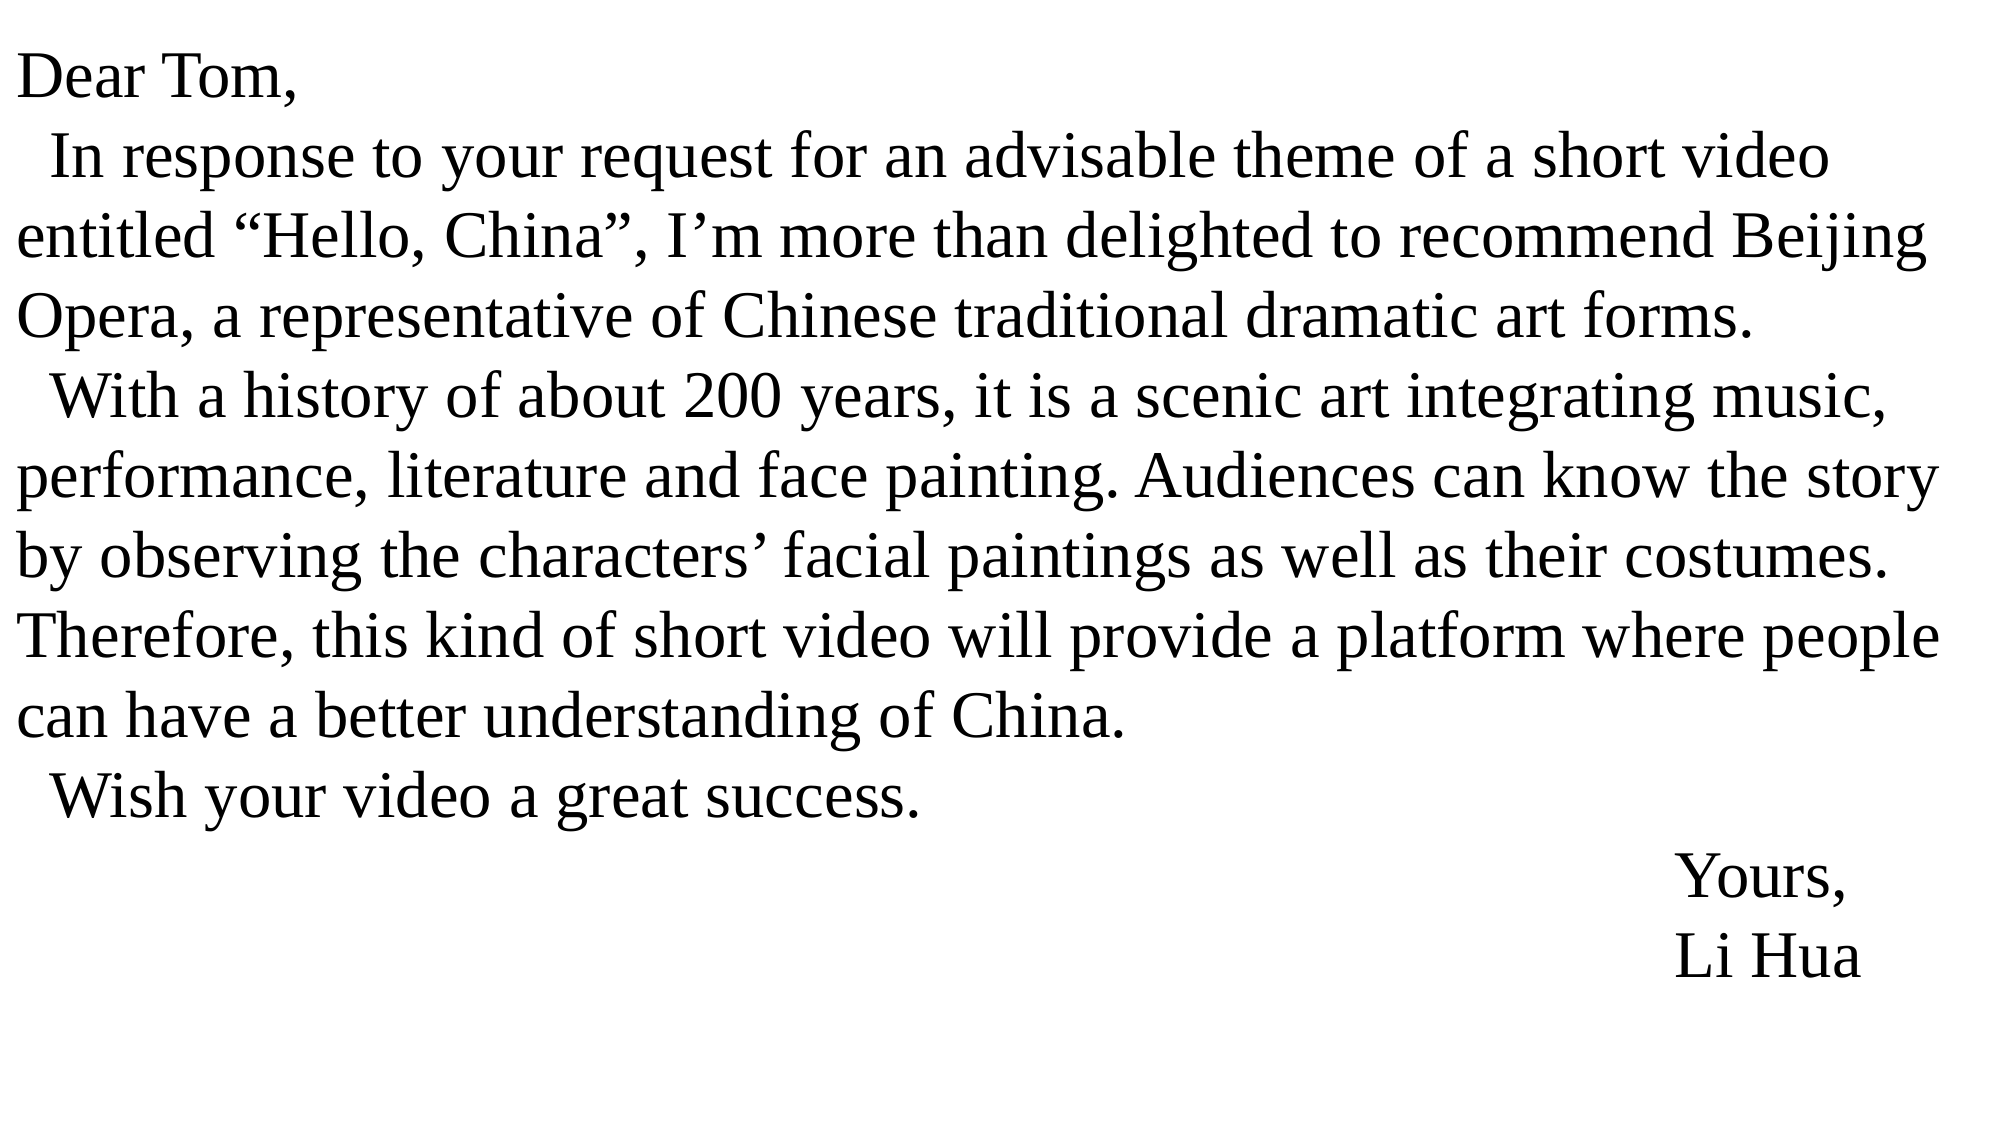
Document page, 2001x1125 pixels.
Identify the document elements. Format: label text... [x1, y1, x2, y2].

text_box Dear Tom, In response to your request for an advisable theme of a short video entitled “Hello, China”, I’m more than delighted to recommend Beijing Opera, a representative of Chinese traditional dramatic art forms. With a history of about 200 years, it is a scenic art integrating music, performance, literature and face painting. Audiences can know the story by observing the characters’ facial paintings as well as their costumes. Therefore, this kind of short video will provide a platform where people can have a better understanding of China. Wish your video a great success. Yours, Li Hua [1, 23, 1999, 998]
